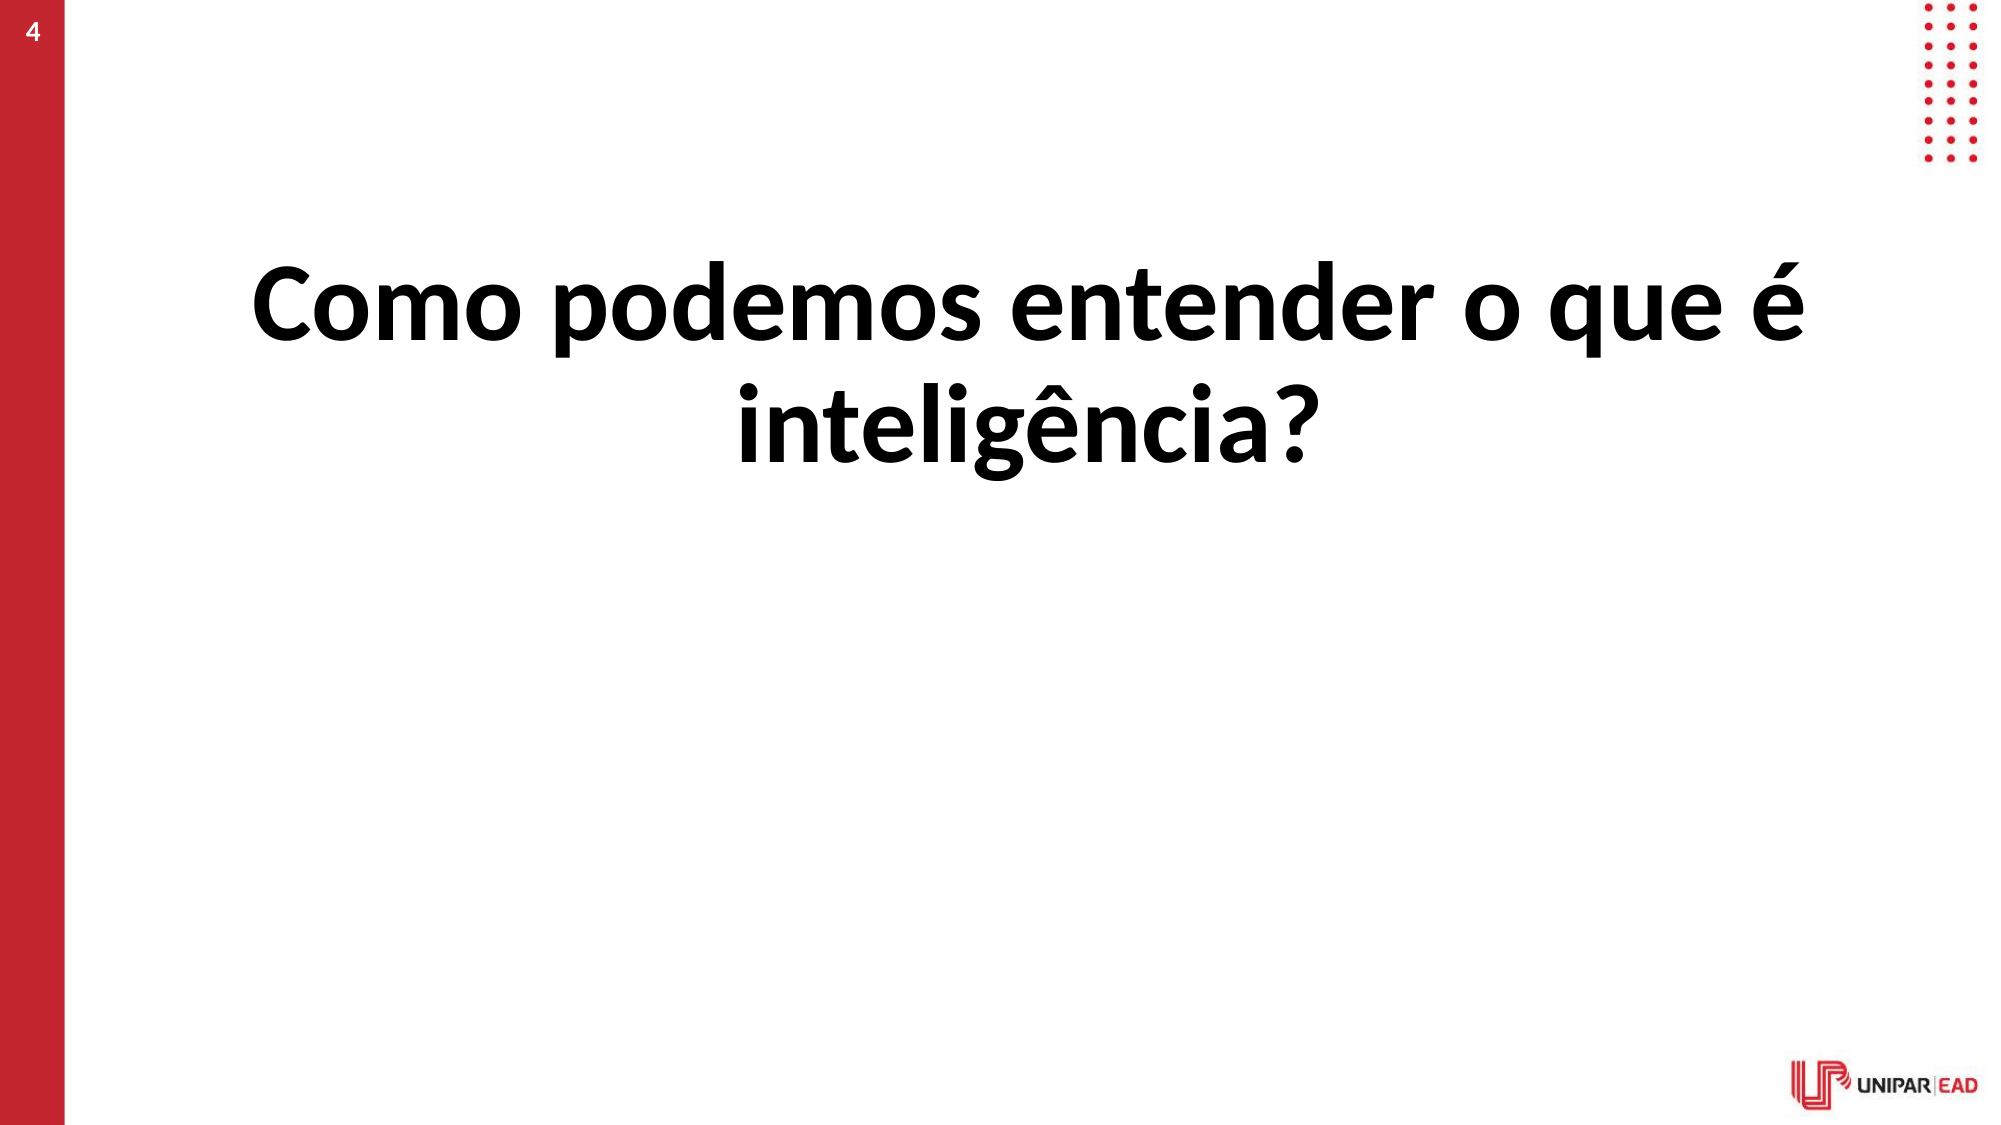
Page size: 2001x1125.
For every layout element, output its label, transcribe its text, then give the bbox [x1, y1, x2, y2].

slide_number ‹#› [0, 0, 73, 60]
picture [0, 0, 2001, 1125]
list Como podemos entender o que é inteligência? [93, 235, 1967, 1044]
